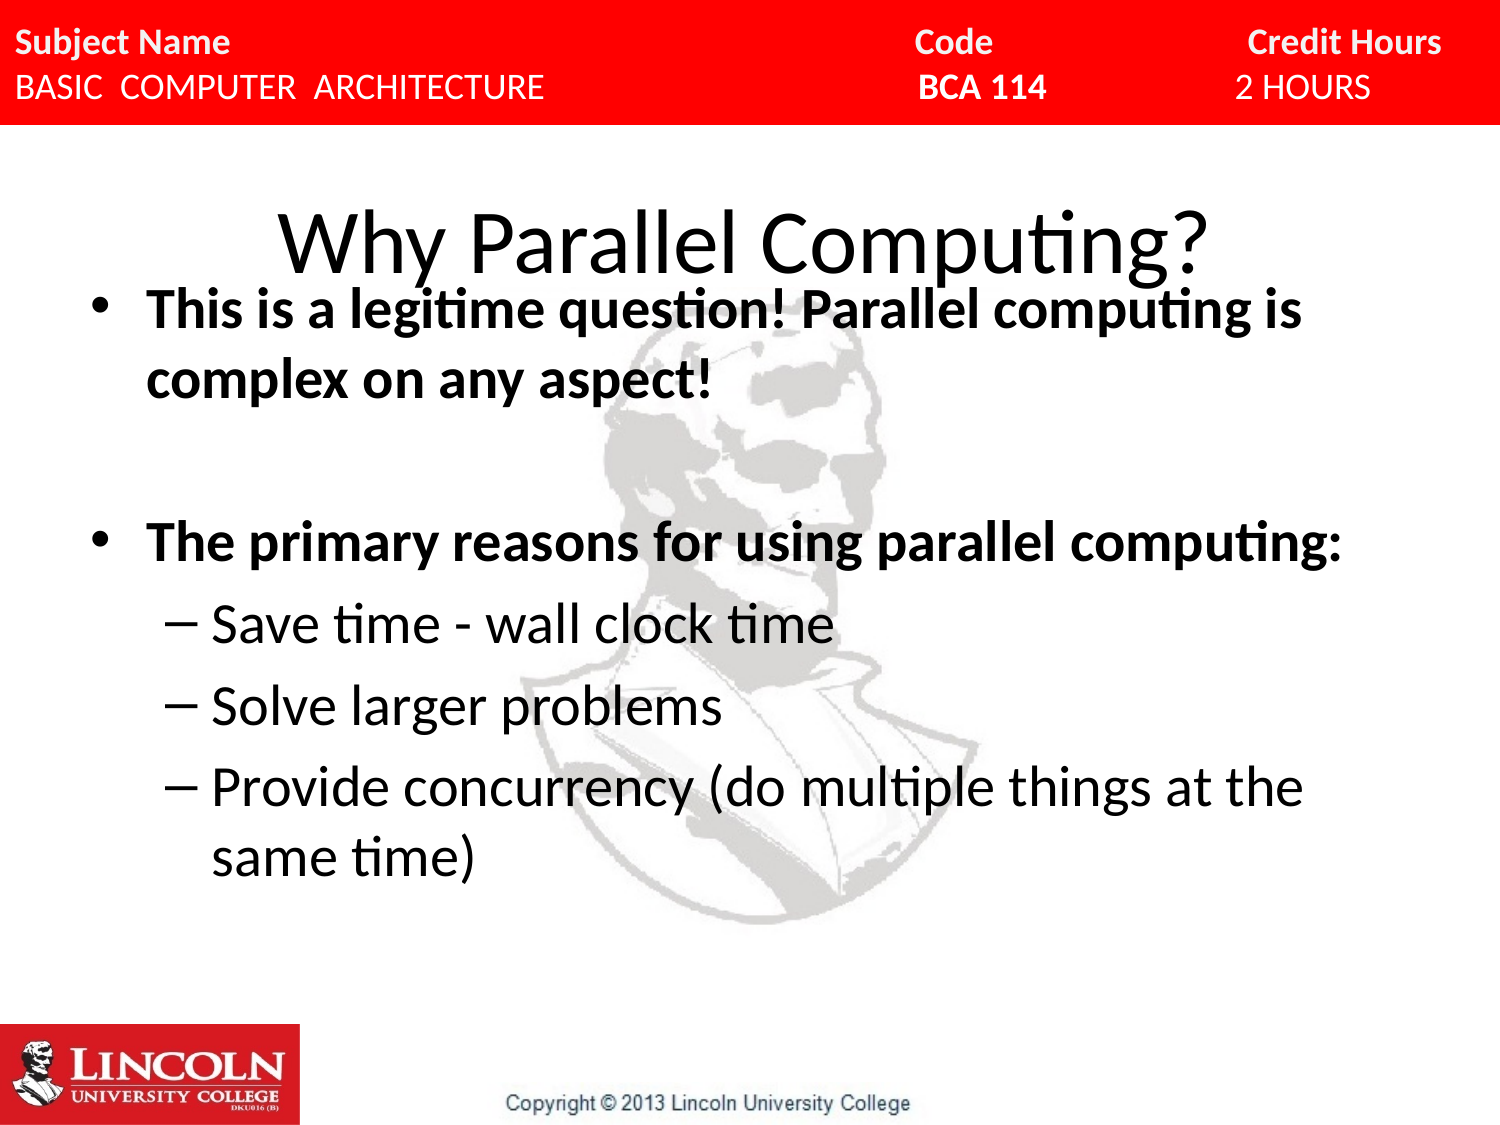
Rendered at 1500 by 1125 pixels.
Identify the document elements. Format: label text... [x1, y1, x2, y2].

picture [487, 1082, 936, 1125]
picture [0, 1024, 300, 1125]
list This is a legitime question! Parallel computing is complex on any aspect! The primary reasons for using parallel computing: Save time - wall clock time Solve larger problems Provide concurrency (do multiple things at the same time) [74, 262, 1426, 1006]
title Why Parallel Computing? [50, 174, 1463, 363]
